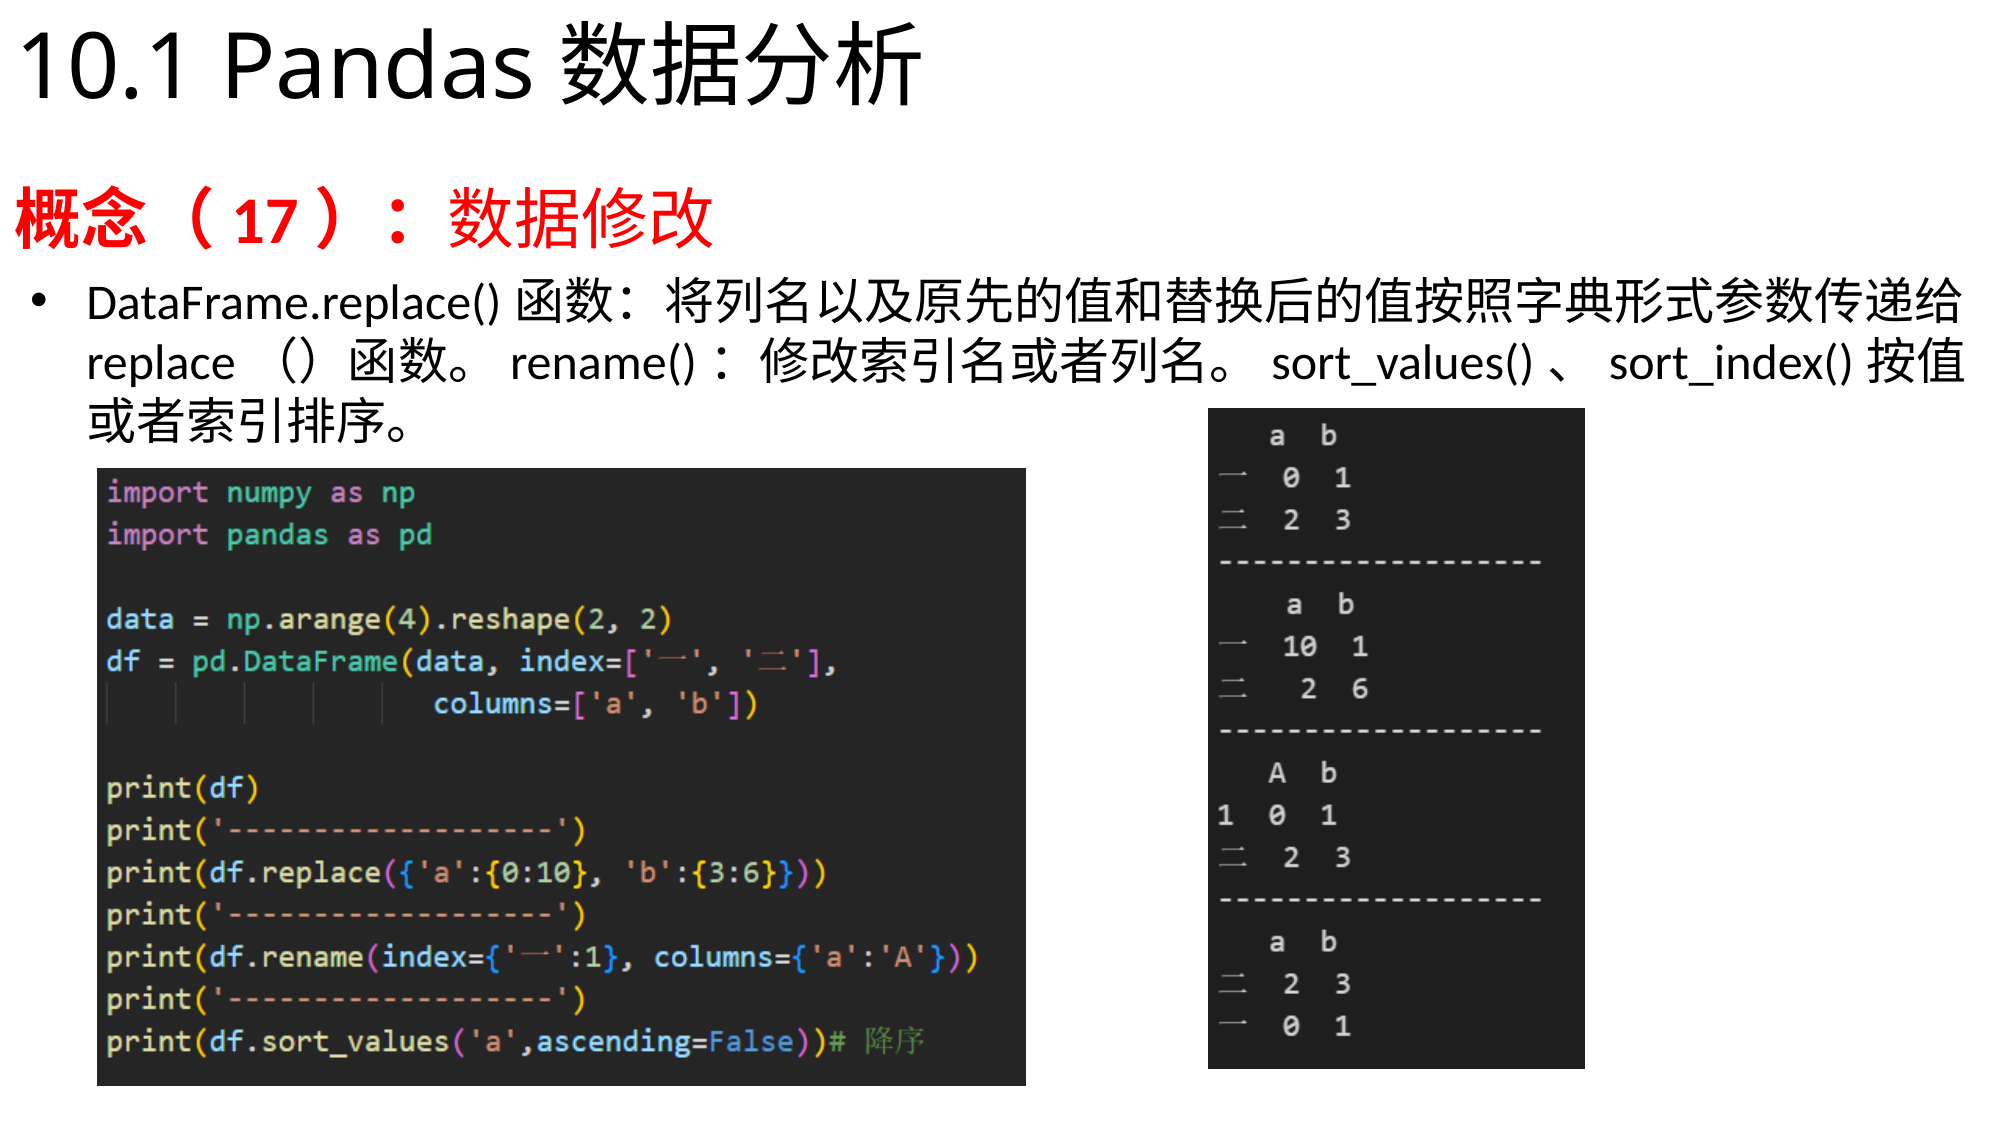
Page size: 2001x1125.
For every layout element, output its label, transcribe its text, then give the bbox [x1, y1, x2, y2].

text_box DataFrame.replace()函数：将列名以及原先的值和替换后的值按照字典形式参数传递给replace（）函数。rename()：修改索引名或者列名。sort_values()、sort_index()按值或者索引排序。 [15, 262, 2000, 458]
picture [97, 468, 1026, 1086]
text_box 概念（17）：数据修改 [0, 169, 2000, 264]
title 10.1 Pandas数据分析 [0, 0, 2000, 138]
picture [1208, 408, 1585, 1069]
